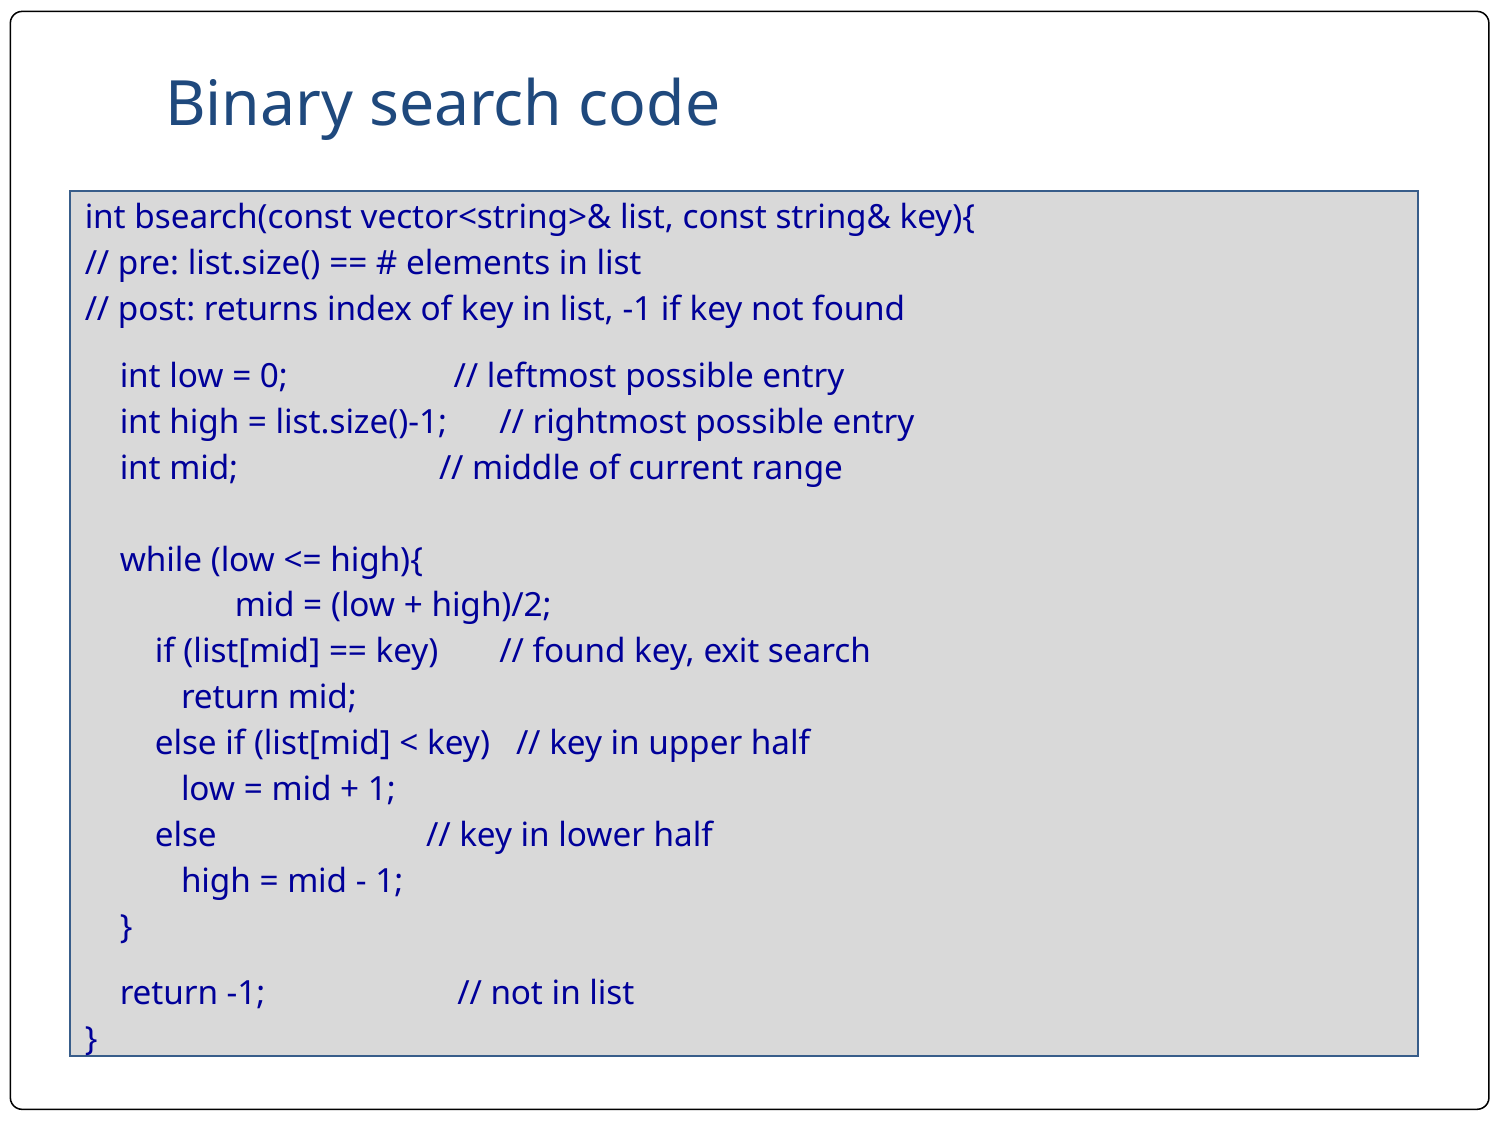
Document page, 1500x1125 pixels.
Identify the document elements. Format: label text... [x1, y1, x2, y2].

title Binary search code [150, 34, 1425, 153]
text_box int bsearch(const vector<string>& list, const string& key){ // pre: list.size() == # elements in list // post: returns index of key in list, -1 if key not found int low = 0; // leftmost possible entry int high = list.size()-1; // rightmost possible entry int mid; // middle of current range while (low <= high){ mid = (low + high)/2; if (list[mid] == key) // found key, exit search return mid; else if (list[mid] < key) // key in upper half low = mid + 1; else // key in lower half high = mid - 1; } return -1; // not in list } [69, 191, 1419, 1056]
